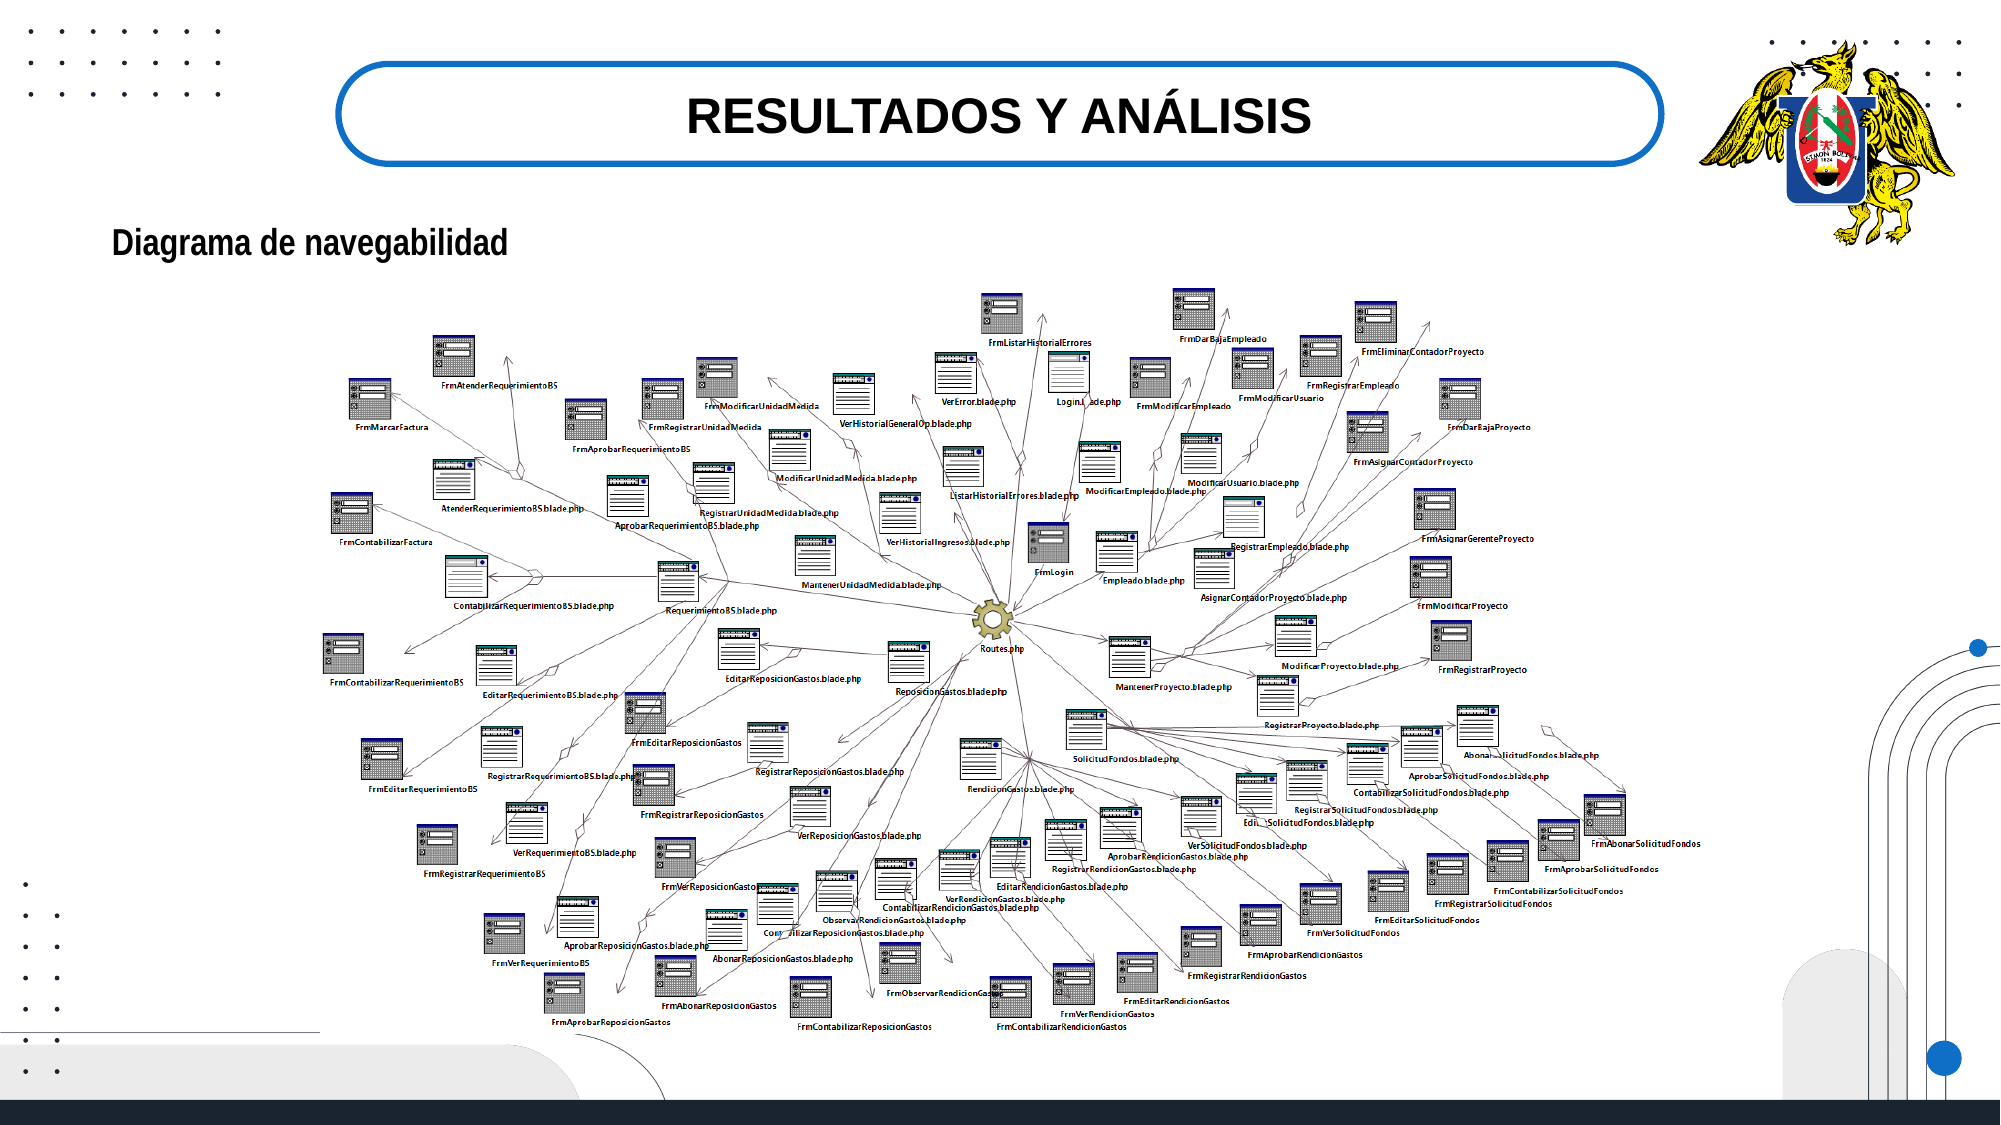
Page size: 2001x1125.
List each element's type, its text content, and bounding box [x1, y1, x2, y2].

picture [1, 286, 1704, 1099]
text_box RESULTADOS Y ANÁLISIS [337, 62, 1663, 165]
picture [1782, 646, 2001, 1125]
text_box Diagrama de navegabilidad [97, 188, 545, 271]
picture [1685, 35, 1958, 253]
